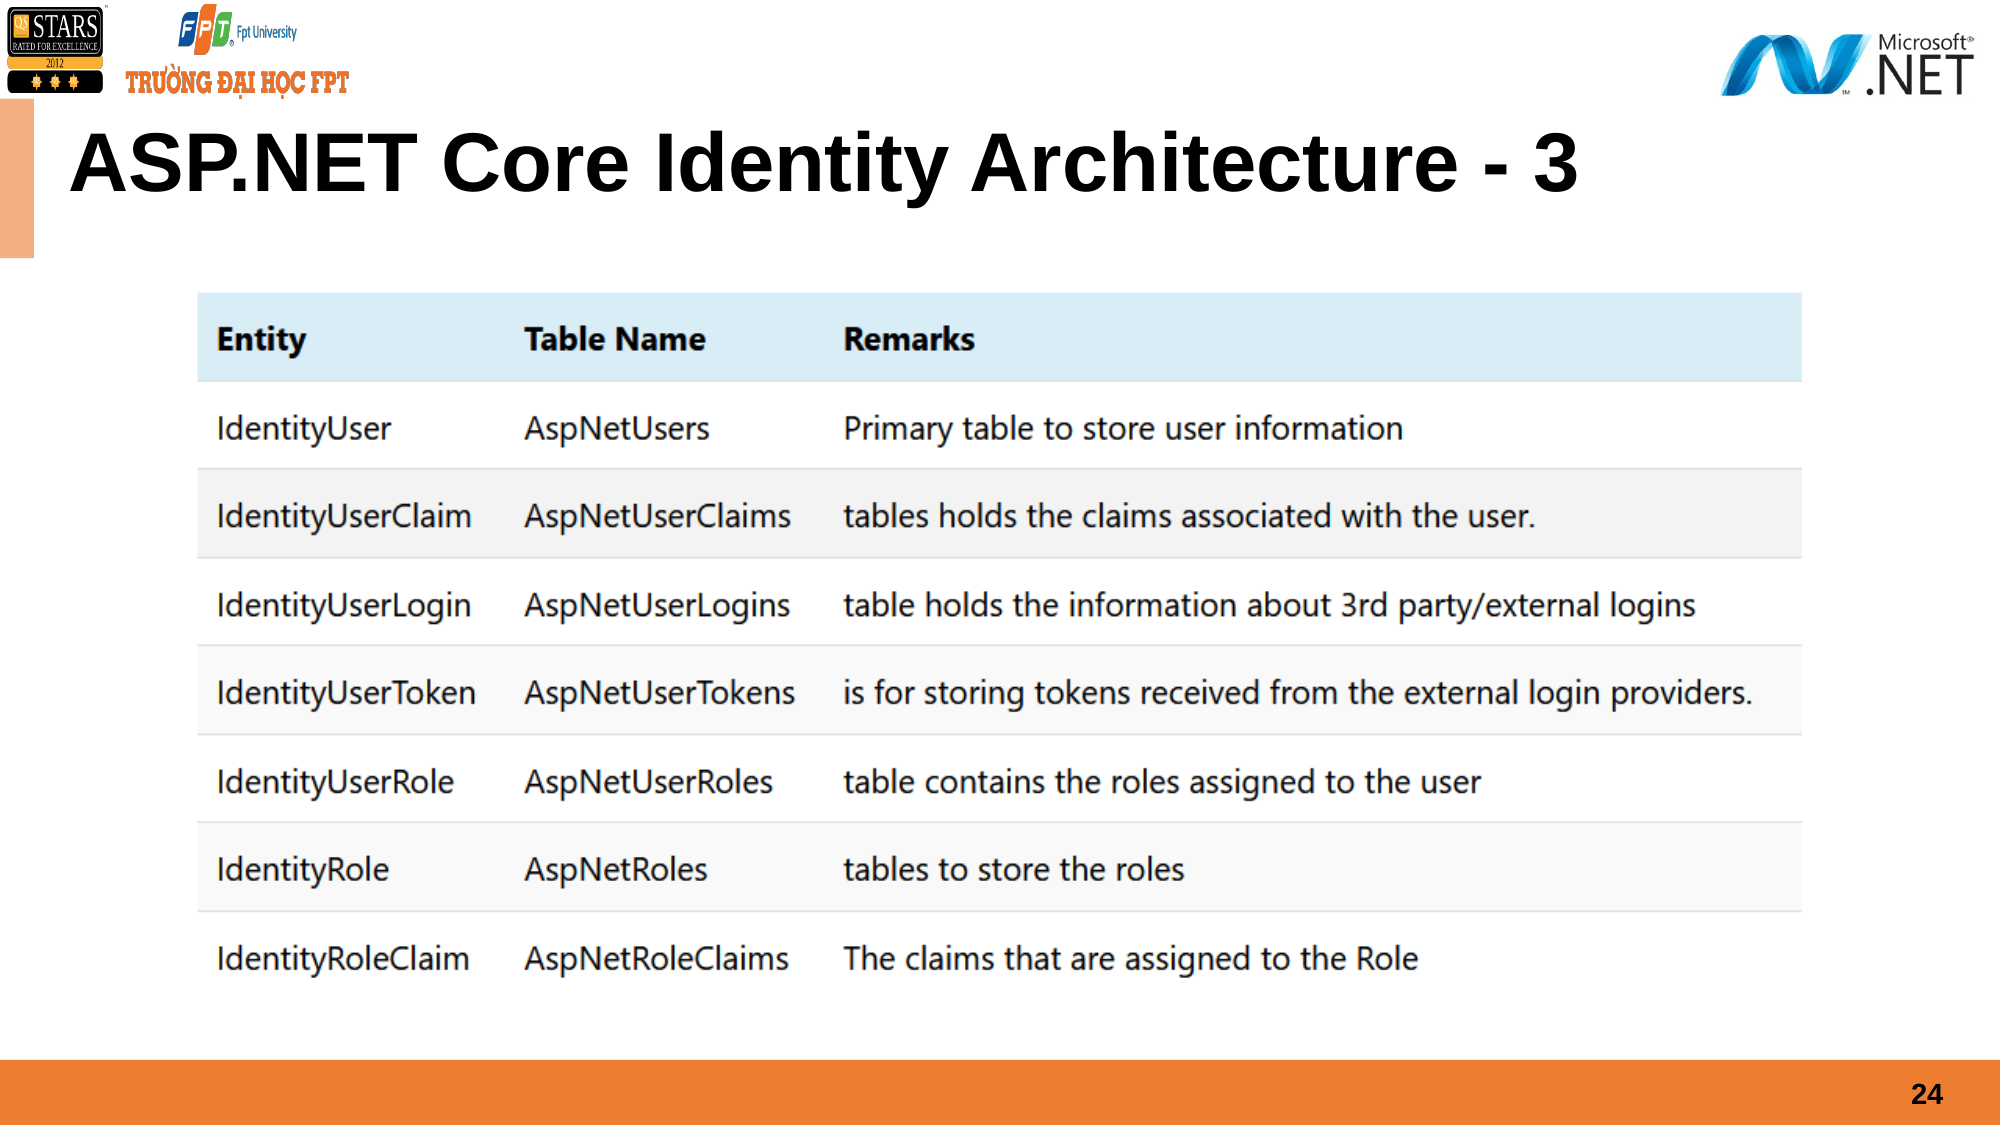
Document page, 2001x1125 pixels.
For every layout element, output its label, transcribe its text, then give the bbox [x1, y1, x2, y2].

title ASP.NET Core Identity Architecture - 3 [53, 111, 2000, 218]
picture [1685, 0, 2001, 129]
picture [179, 271, 1821, 1004]
slide_number 24 [1508, 1063, 1959, 1123]
picture [7, 4, 349, 99]
